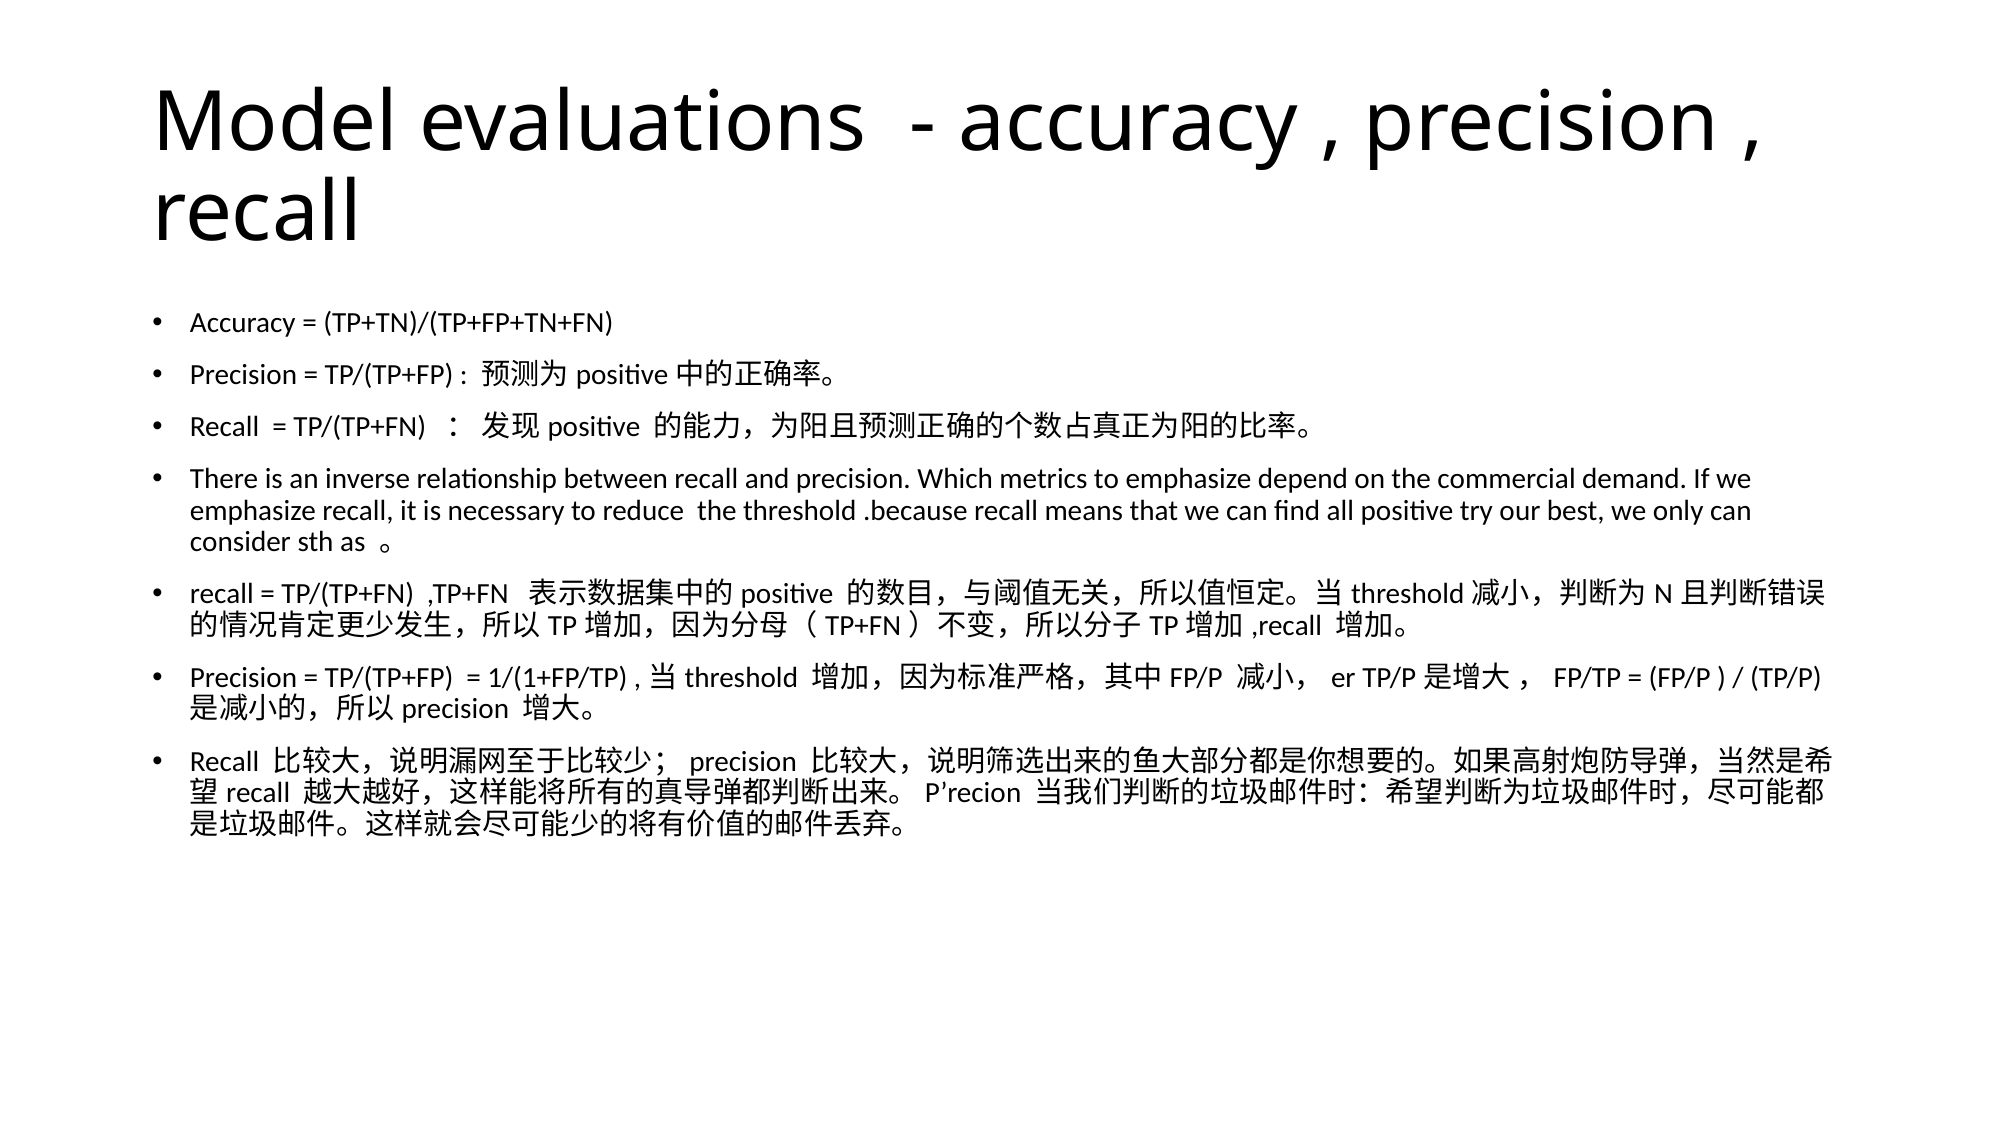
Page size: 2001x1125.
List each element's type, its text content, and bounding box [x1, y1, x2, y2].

title Model evaluations - accuracy , precision , recall [137, 59, 1863, 278]
list Accuracy = (TP+TN)/(TP+FP+TN+FN) Precision = TP/(TP+FP) : 预测为positive中的正确率。 Recall = TP/(TP+FN) ： 发现positive 的能力，为阳且预测正确的个数占真正为阳的比率。 There is an inverse relationship between recall and precision. Which metrics to emphasize depend on the commercial demand. If we emphasize recall, it is necessary to reduce the threshold .because recall means that we can find all positive try our best, we only can consider sth as 。 recall = TP/(TP+FN) ,TP+FN 表示数据集中的positive 的数目，与阈值无关，所以值恒定。当threshold减小，判断为N且判断错误的情况肯定更少发生，所以TP增加，因为分母（TP+FN）不变，所以分子TP增加,recall 增加。 Precision = TP/(TP+FP) = 1/(1+FP/TP) ,当threshold 增加，因为标准严格，其中FP/P 减小，er TP/P是增大 ，FP/TP = (FP/P ) / (TP/P) 是减小的，所以precision 增大。 Recall 比较大，说明漏网至于比较少；precision 比较大，说明筛选出来的鱼大部分都是你想要的。如果高射炮防导弹，当然是希望recall 越大越好，这样能将所有的真导弹都判断出来。P’recion 当我们判断的垃圾邮件时：希望判断为垃圾邮件时，尽可能都是垃圾邮件。这样就会尽可能少的将有价值的邮件丢弃。 [137, 299, 1863, 1014]
